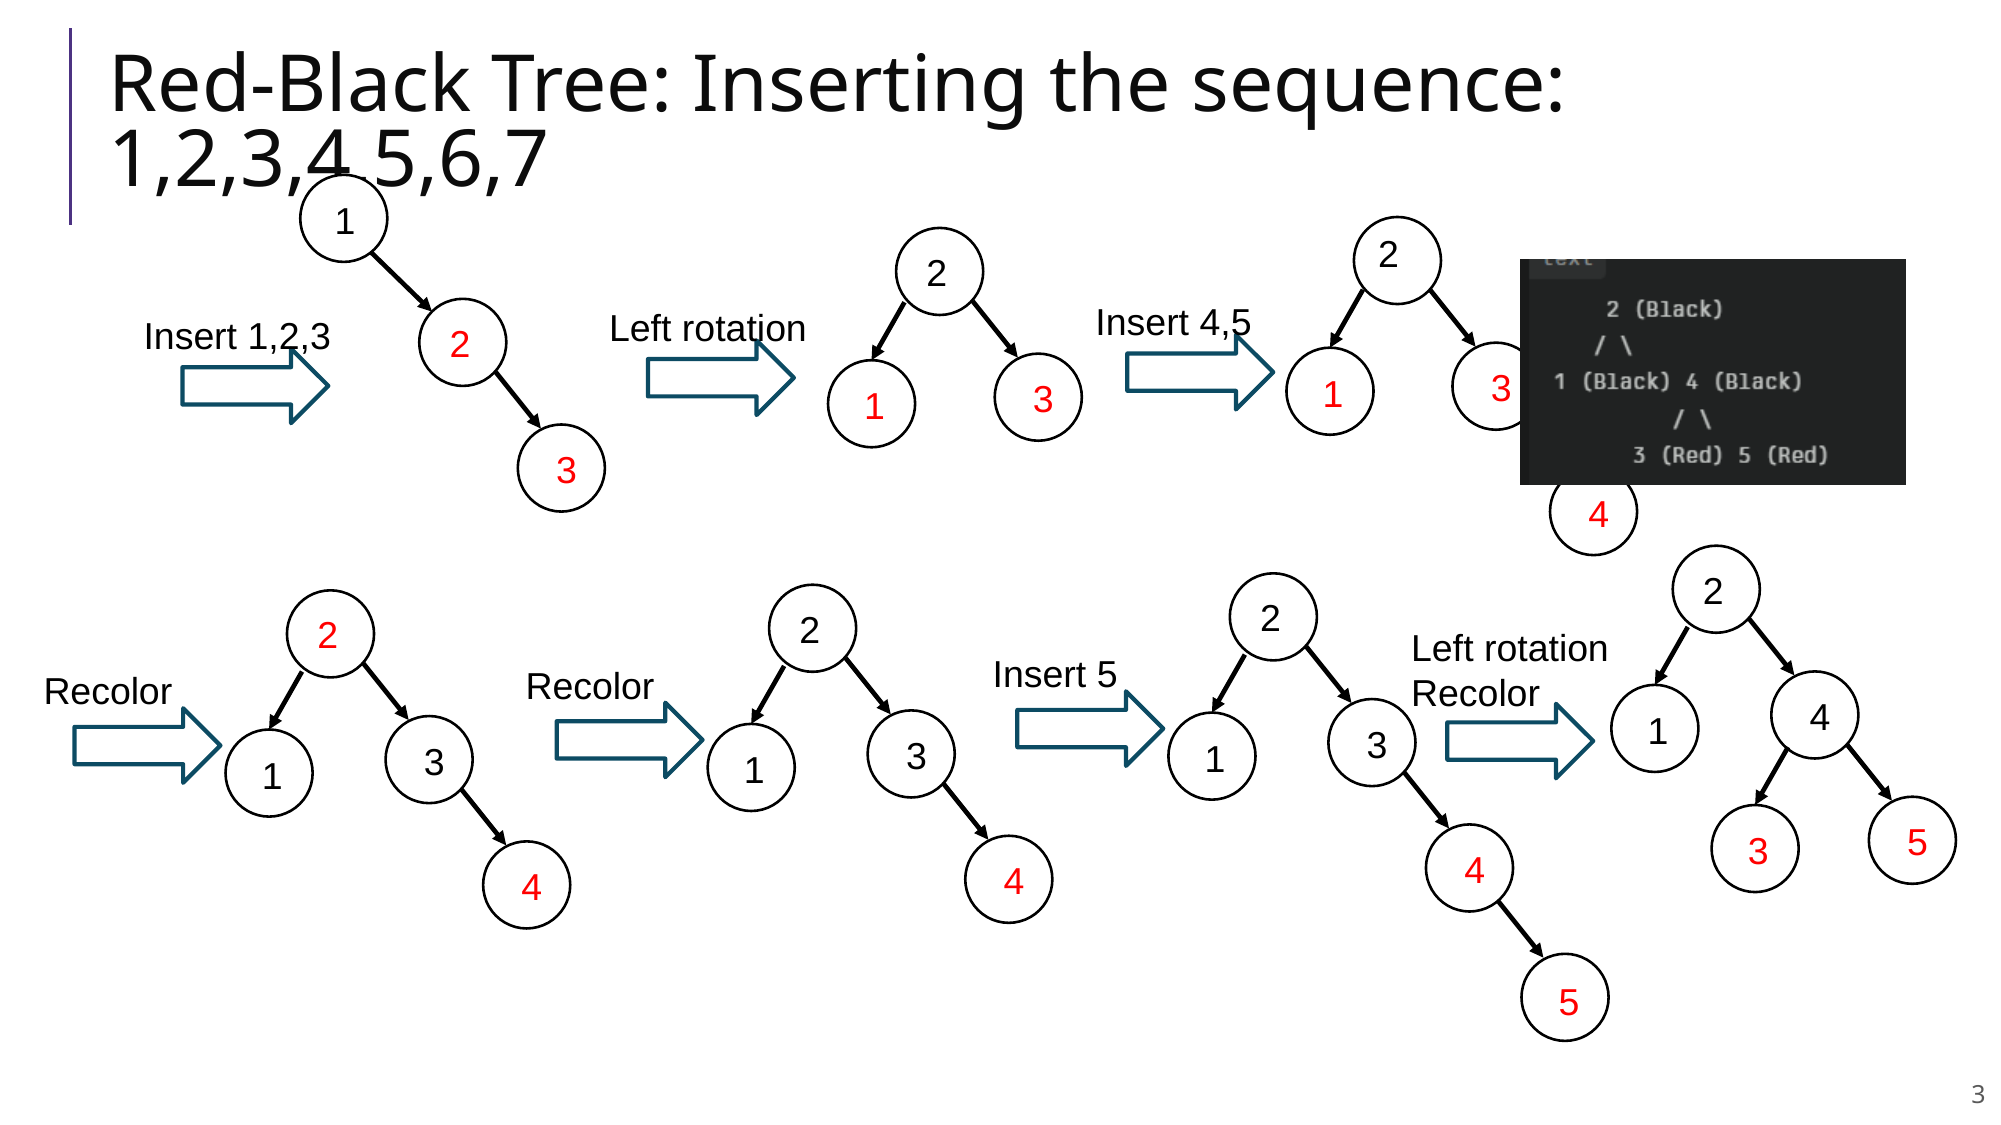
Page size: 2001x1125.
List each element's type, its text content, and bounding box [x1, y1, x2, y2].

text_box [554, 714, 705, 780]
text_box 5 [1543, 970, 1595, 1031]
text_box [750, 665, 785, 725]
text_box [385, 716, 473, 804]
text_box [1611, 685, 1699, 772]
text_box [896, 227, 984, 315]
text_box [286, 590, 375, 678]
text_box [645, 356, 796, 417]
text_box [1711, 805, 1799, 893]
text_box [517, 424, 605, 512]
text_box Recolor [510, 654, 754, 714]
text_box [942, 782, 989, 840]
text_box [300, 174, 388, 262]
text_box [1286, 348, 1374, 435]
text_box [867, 710, 955, 798]
text_box 2 [1245, 587, 1296, 647]
text_box 3 [1733, 819, 1784, 880]
text_box 4 [506, 855, 558, 916]
text_box [1168, 712, 1256, 800]
text_box Recolor [28, 659, 272, 720]
text_box [1445, 722, 1596, 781]
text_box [845, 657, 891, 715]
text_box [965, 835, 1053, 923]
text_box [225, 729, 313, 817]
text_box [483, 841, 571, 929]
text_box [707, 724, 795, 812]
text_box Insert 5 [978, 642, 1135, 703]
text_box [460, 788, 507, 846]
text_box [1868, 796, 1956, 884]
text_box 3 [409, 730, 460, 791]
text_box 2 [434, 312, 486, 373]
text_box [368, 249, 433, 312]
text_box Left rotation [594, 296, 833, 356]
text_box 3 [1476, 356, 1515, 417]
text_box 2 [302, 604, 353, 664]
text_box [1498, 900, 1544, 958]
text_box [1403, 722, 1416, 771]
text_box [180, 365, 331, 426]
text_box 2 [784, 598, 836, 659]
text_box 4 [988, 850, 1040, 910]
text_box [871, 301, 905, 361]
text_box [419, 298, 507, 386]
text_box 2 [1688, 559, 1739, 620]
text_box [1846, 743, 1893, 801]
text_box [994, 353, 1082, 441]
text_box 1 [247, 744, 298, 805]
text_box 2 [911, 241, 963, 302]
text_box 3 [891, 724, 942, 785]
text_box 1 [1632, 699, 1684, 760]
text_box [1229, 573, 1317, 661]
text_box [1211, 654, 1246, 713]
title Red-Black Tree: Inserting the sequence: 1,2,3,4,5,6,7 [94, 43, 1930, 210]
text_box [1521, 953, 1609, 1041]
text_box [972, 300, 1019, 358]
text_box [72, 720, 223, 785]
text_box 1 [319, 189, 371, 250]
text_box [1329, 289, 1364, 348]
text_box [1550, 494, 1624, 556]
text_box 4 [1794, 685, 1846, 746]
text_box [1306, 646, 1352, 704]
text_box 5 [1892, 811, 1943, 871]
text_box Left rotation Recolor [1396, 616, 1639, 722]
text_box Insert 4,5 [1080, 290, 1319, 351]
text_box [363, 663, 409, 721]
text_box [1771, 671, 1859, 759]
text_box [1749, 618, 1795, 676]
text_box 3 [541, 438, 592, 499]
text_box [1430, 289, 1476, 347]
text_box 1 [1189, 727, 1241, 788]
text_box [1015, 697, 1166, 768]
text_box 4 [1449, 838, 1500, 899]
text_box 3 [1351, 713, 1403, 774]
text_box 1 [729, 738, 780, 799]
text_box 4 [1573, 494, 1625, 543]
text_box [1452, 342, 1515, 430]
picture [1520, 259, 1906, 485]
text_box [1353, 216, 1442, 305]
text_box [1125, 351, 1276, 412]
text_box 1 [1307, 362, 1359, 423]
text_box 2 [1363, 222, 1414, 282]
text_box [1328, 699, 1399, 787]
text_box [1754, 746, 1789, 806]
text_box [1403, 771, 1450, 829]
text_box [1654, 626, 1688, 686]
text_box [769, 584, 857, 672]
text_box [1672, 545, 1760, 633]
text_box 1 [849, 375, 900, 435]
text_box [495, 371, 542, 429]
text_box Insert 1,2,3 [128, 304, 367, 365]
text_box [1425, 824, 1514, 912]
text_box 3 [1018, 367, 1069, 428]
text_box [1625, 494, 1638, 542]
text_box [828, 360, 916, 448]
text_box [268, 671, 303, 730]
